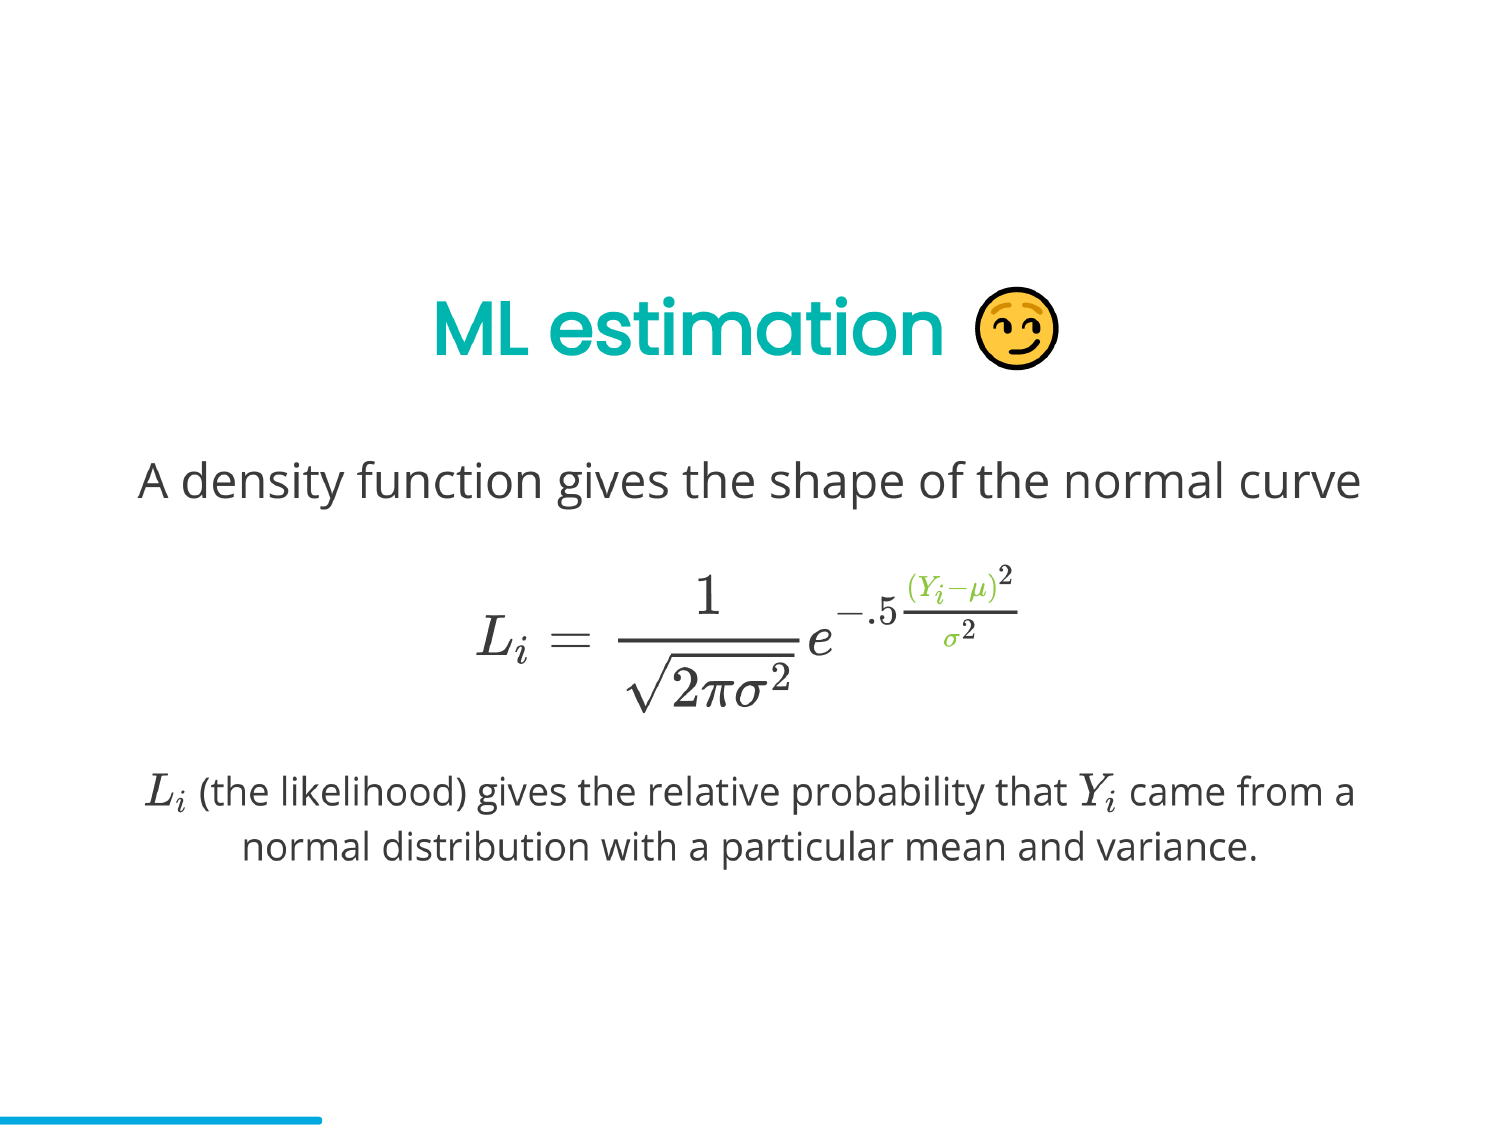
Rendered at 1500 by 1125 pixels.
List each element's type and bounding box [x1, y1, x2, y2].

list [0, 0, 1500, 1125]
